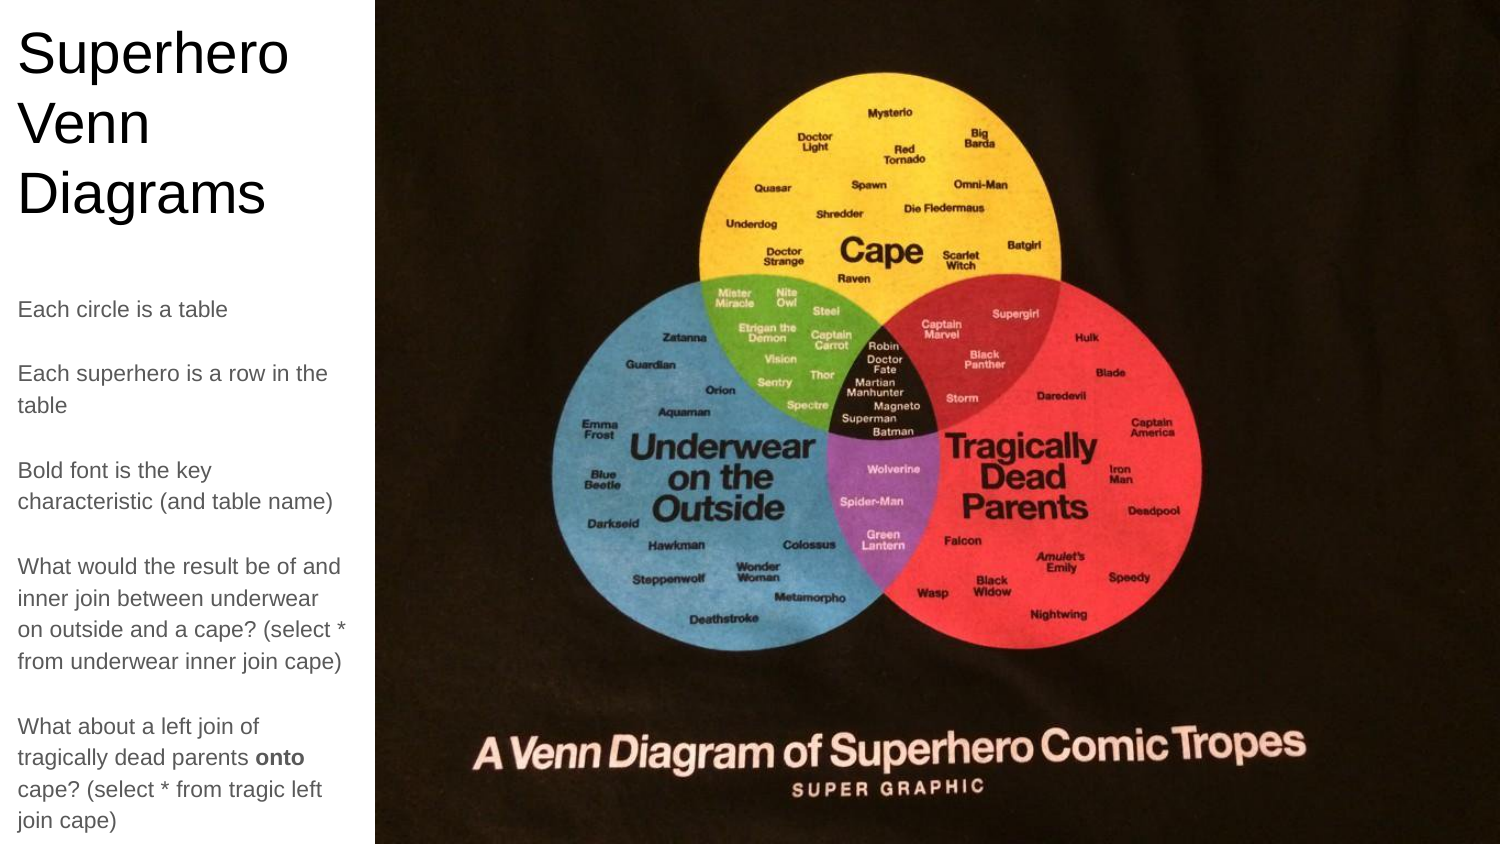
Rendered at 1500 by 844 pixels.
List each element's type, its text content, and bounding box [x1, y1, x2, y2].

list Each circle is a table Each superhero is a row in the table Bold font is the key characteristic (and table name) What would the result be of and inner join between underwear on outside and a cape? (select * from underwear inner join cape) What about a left join of tragically dead parents onto cape? (select * from tragic left join cape) [2, 275, 363, 844]
title Superhero Venn Diagrams [2, 0, 370, 238]
picture [374, 0, 1500, 844]
